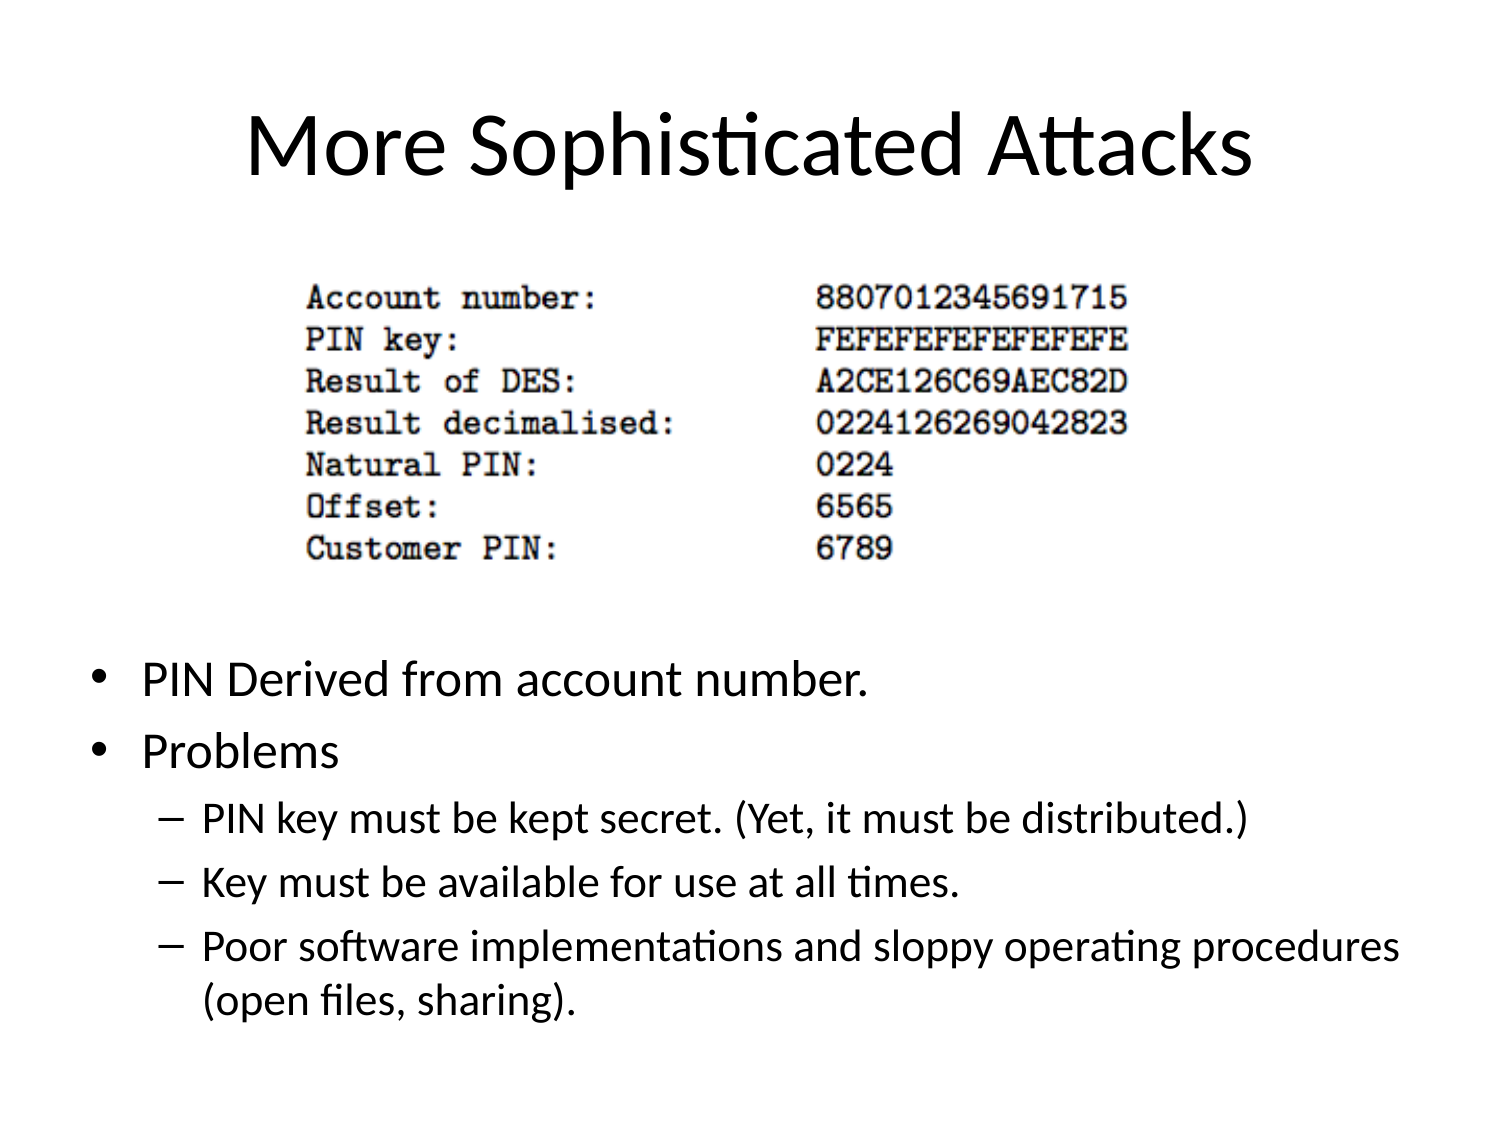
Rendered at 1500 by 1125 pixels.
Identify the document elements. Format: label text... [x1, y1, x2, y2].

title More Sophisticated Attacks [75, 45, 1425, 233]
list PIN Derived from account number. Problems PIN key must be kept secret. (Yet, it must be distributed.) Key must be available for use at all times. Poor software implementations and sloppy operating procedures (open files, sharing). [75, 636, 1425, 1036]
picture [225, 232, 1181, 610]
